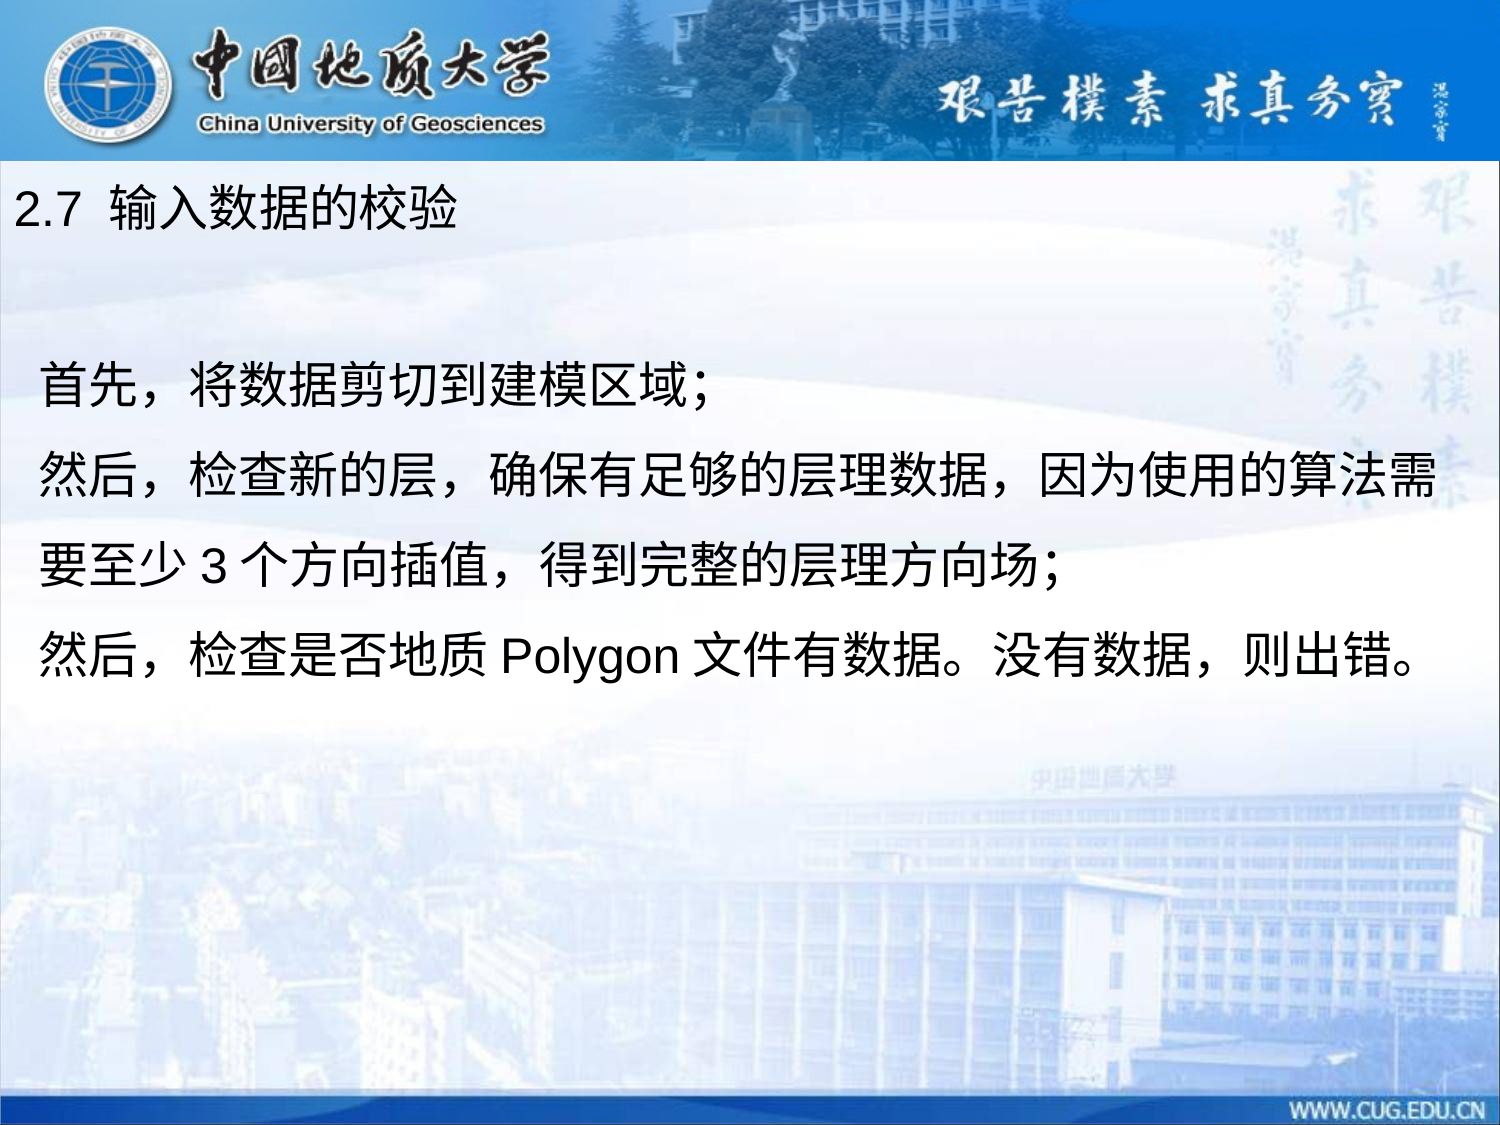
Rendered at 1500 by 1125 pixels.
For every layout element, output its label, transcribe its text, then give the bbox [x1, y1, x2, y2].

text_box 首先，将数据剪切到建模区域； 然后，检查新的层，确保有足够的层理数据，因为使用的算法需要至少3个方向插值，得到完整的层理方向场； 然后，检查是否地质Polygon文件有数据。没有数据，则出错。 [23, 316, 1465, 782]
text_box 2.7 输入数据的校验 [0, 168, 474, 244]
picture [0, 0, 1500, 1125]
